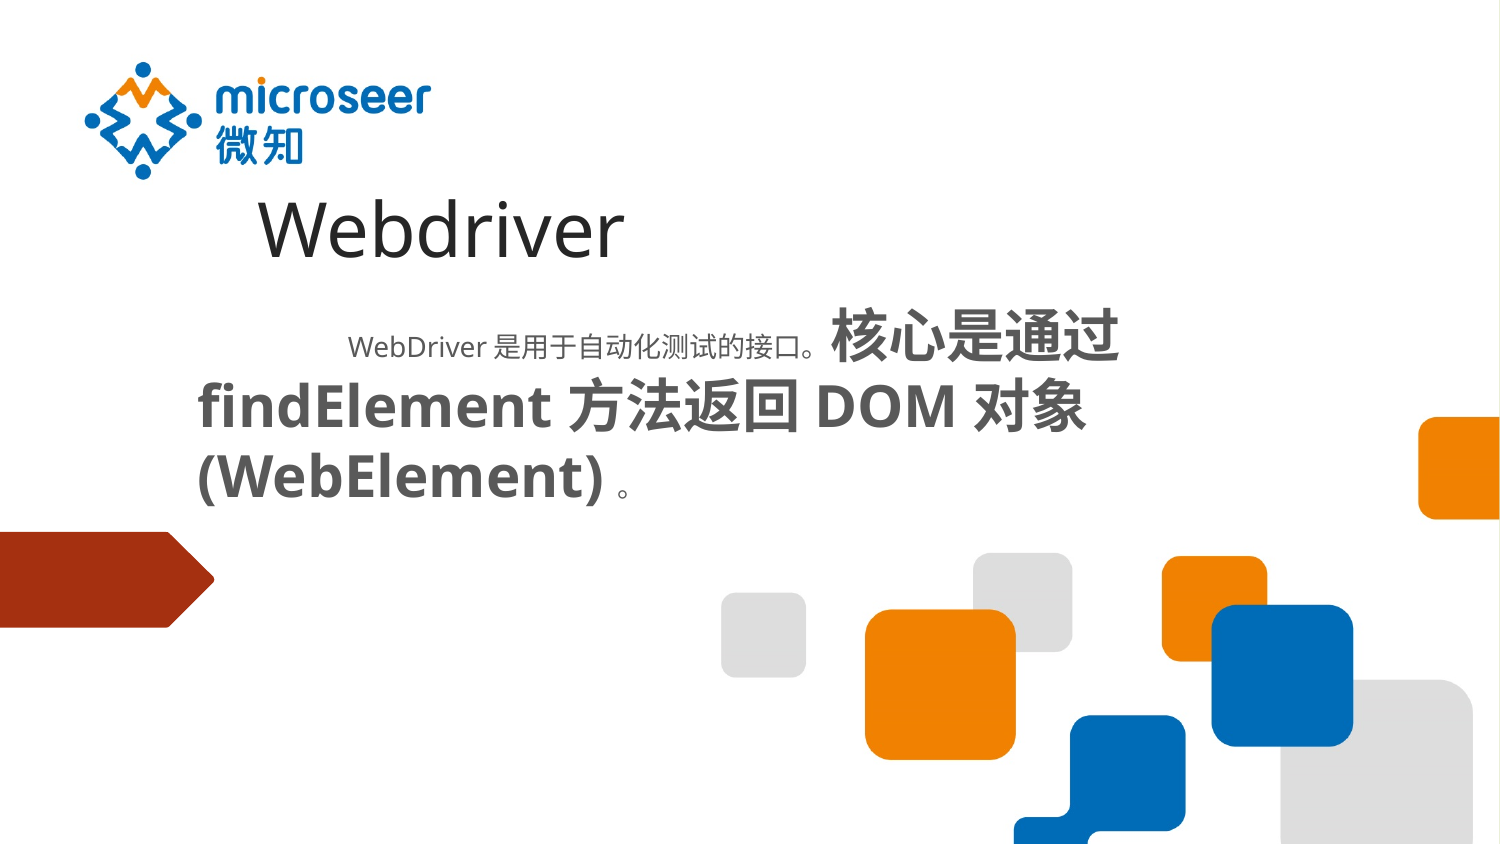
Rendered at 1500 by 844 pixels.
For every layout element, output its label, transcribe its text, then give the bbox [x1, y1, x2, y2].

picture [0, 0, 1500, 844]
subtitle WebDriver是用于自动化测试的接口。核心是通过findElement方法返回DOM对象(WebElement) 。 [183, 291, 1388, 765]
title Webdriver [242, 173, 1339, 281]
